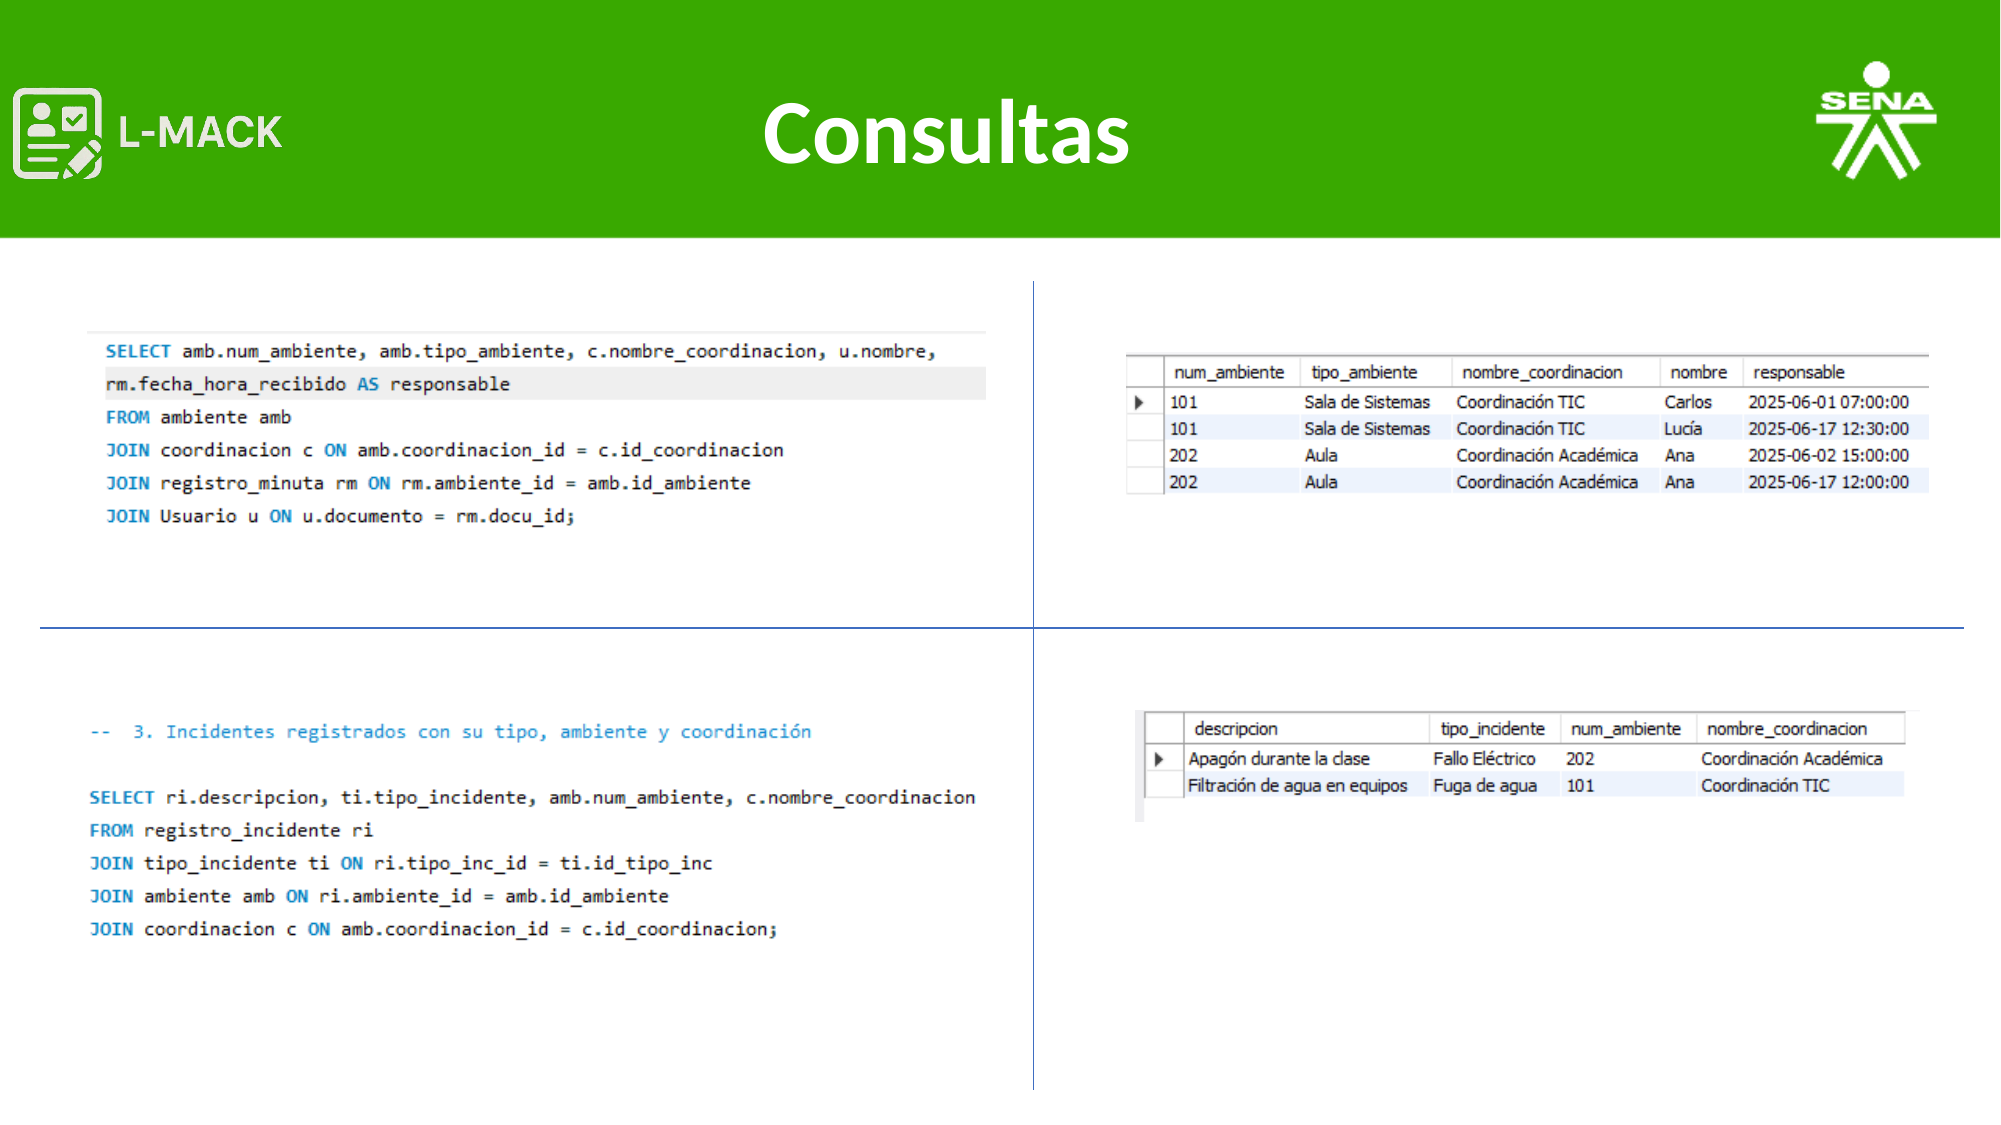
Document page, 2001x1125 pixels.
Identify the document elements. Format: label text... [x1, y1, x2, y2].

title Consultas [74, 18, 1800, 236]
picture [0, 0, 2001, 1125]
